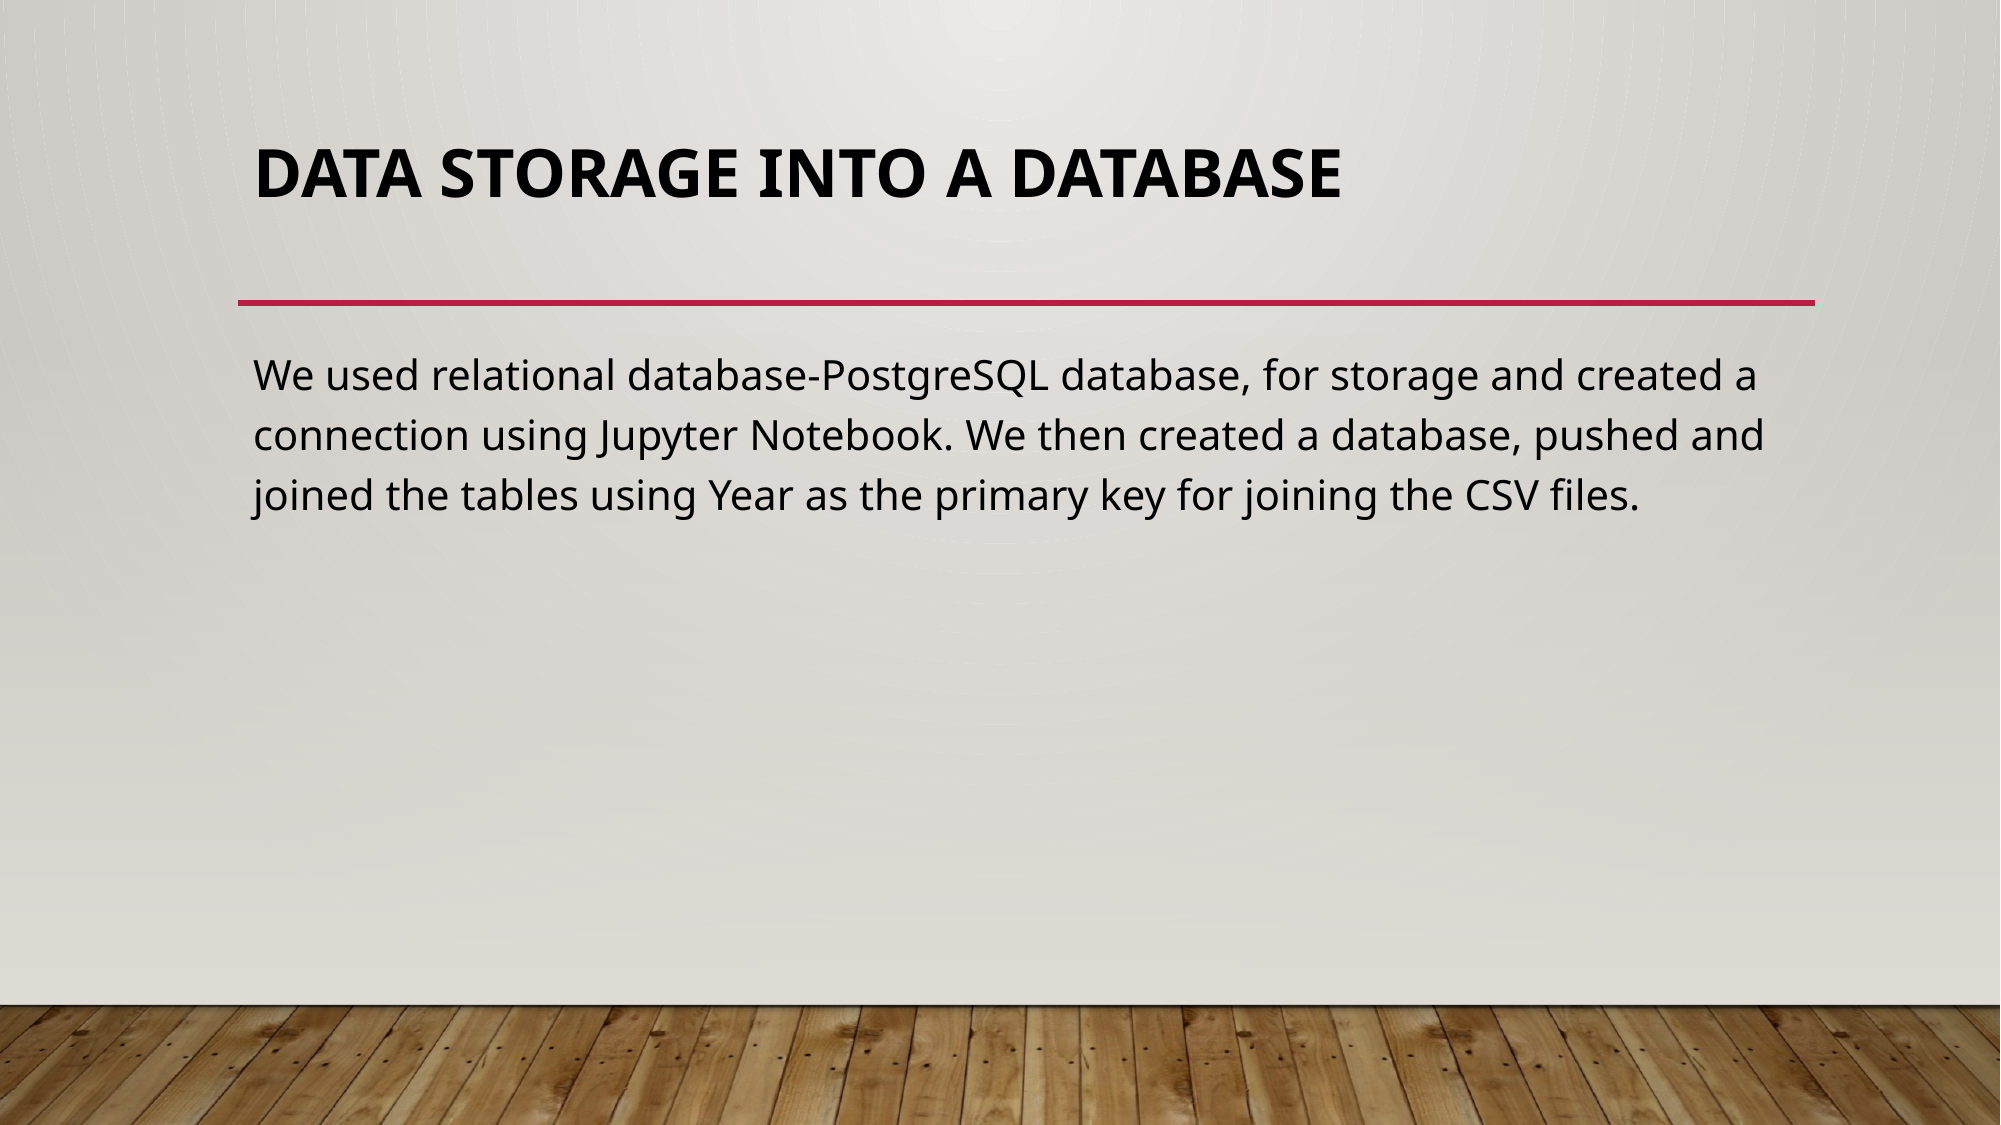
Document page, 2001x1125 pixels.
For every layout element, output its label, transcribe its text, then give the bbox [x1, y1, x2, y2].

list We used relational database-PostgreSQL database, for storage and created a connection using Jupyter Notebook. We then created a database, pushed and joined the tables using Year as the primary key for joining the CSV files. [238, 331, 1814, 932]
title Data Storage into a Database [238, 131, 1814, 305]
picture [0, 1005, 2000, 1125]
